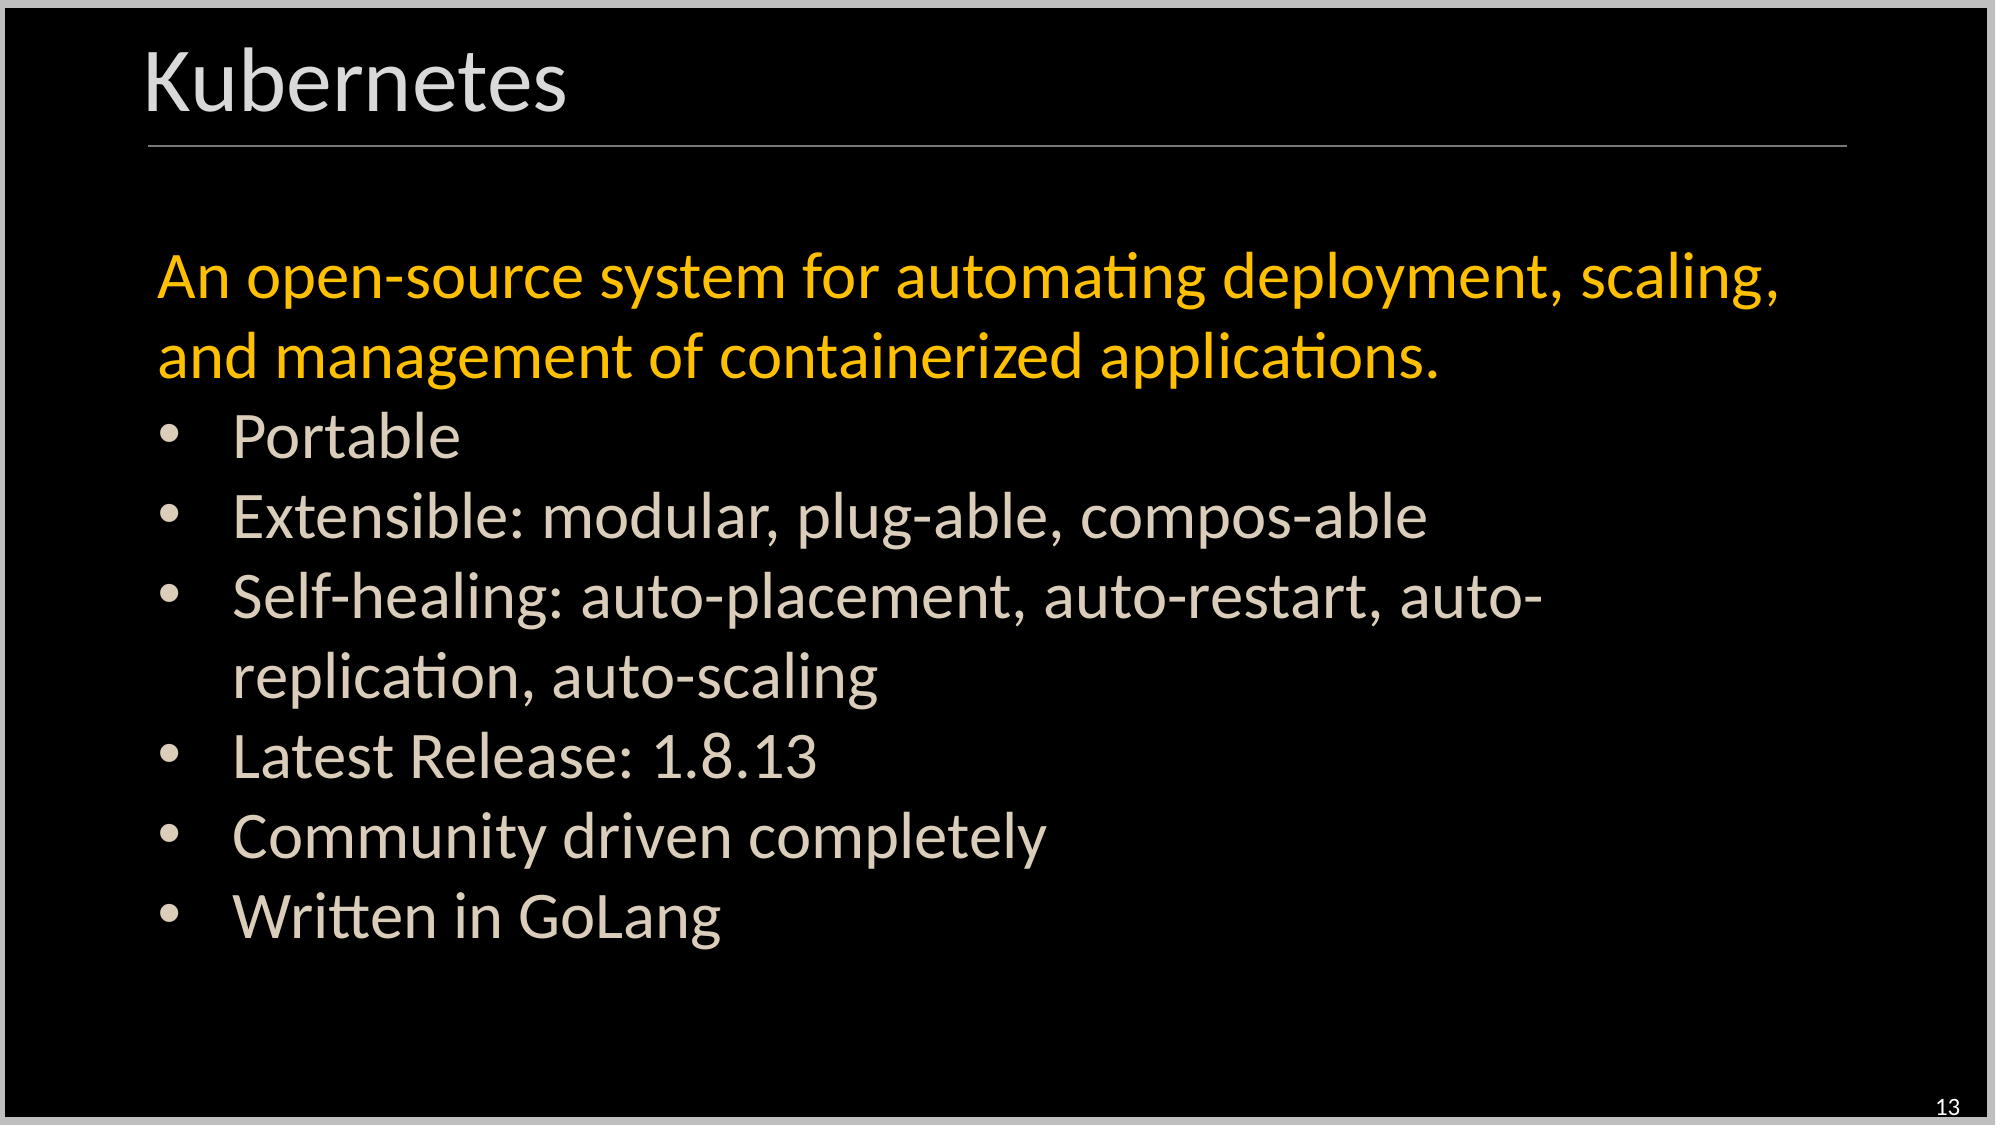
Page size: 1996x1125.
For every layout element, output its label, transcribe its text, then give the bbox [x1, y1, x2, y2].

text_box An open-source system for automating deployment, scaling, and management of containerized applications. Portable Extensible: modular, plug-able, compos-able Self-healing: auto-placement, auto-restart, auto-replication, auto-scaling Latest Release: 1.8.13 Community driven completely Written in GoLang [142, 224, 1848, 1040]
text_box Kubernetes [128, 0, 1260, 150]
slide_number 13 [1510, 1074, 1976, 1125]
